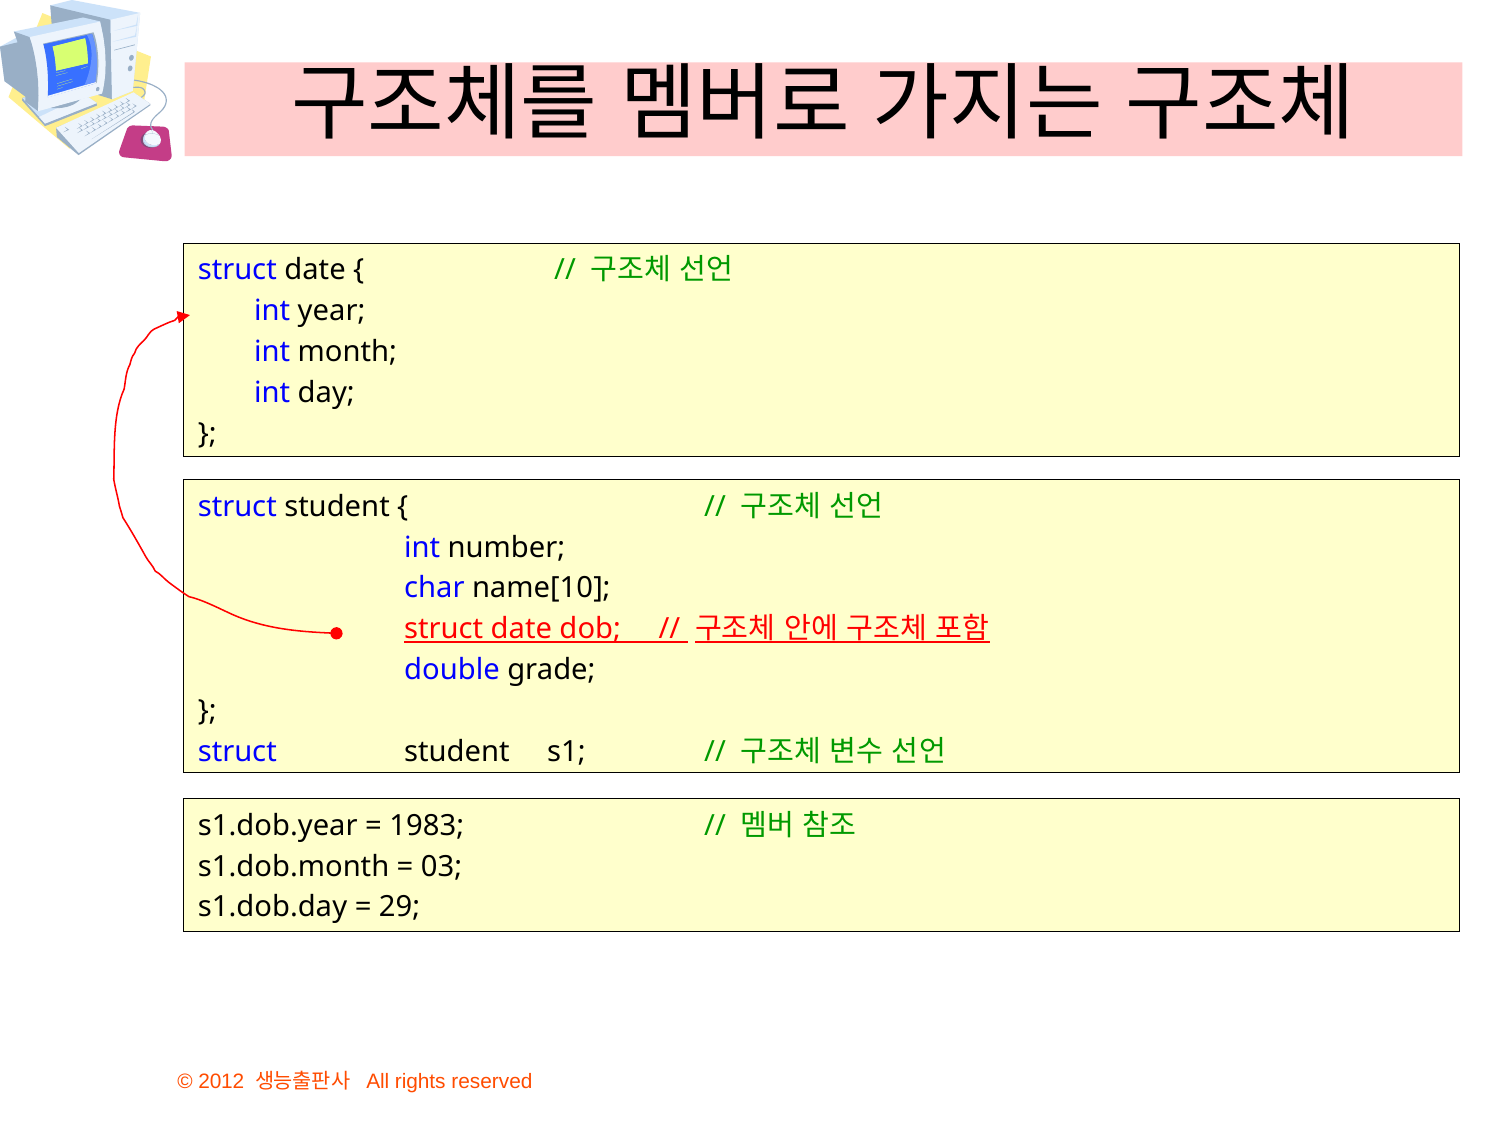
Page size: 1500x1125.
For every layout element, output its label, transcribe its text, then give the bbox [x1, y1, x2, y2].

text_box s1.dob.year = 1983; // 멤버 참조 s1.dob.month = 03; s1.dob.day = 29; [183, 798, 1459, 932]
text_box [113, 311, 343, 640]
title 구조체를 멤버로 가지는 구조체 [184, 62, 1463, 157]
text_box struct date { // 구조체 선언 int year; int month; int day; }; [183, 243, 1459, 457]
text_box struct student { // 구조체 선언 int number; char name[10]; struct date dob; // 구조체 안에 구조체 포함 double grade; }; struct student s1; // 구조체 변수 선언 [183, 479, 1459, 773]
